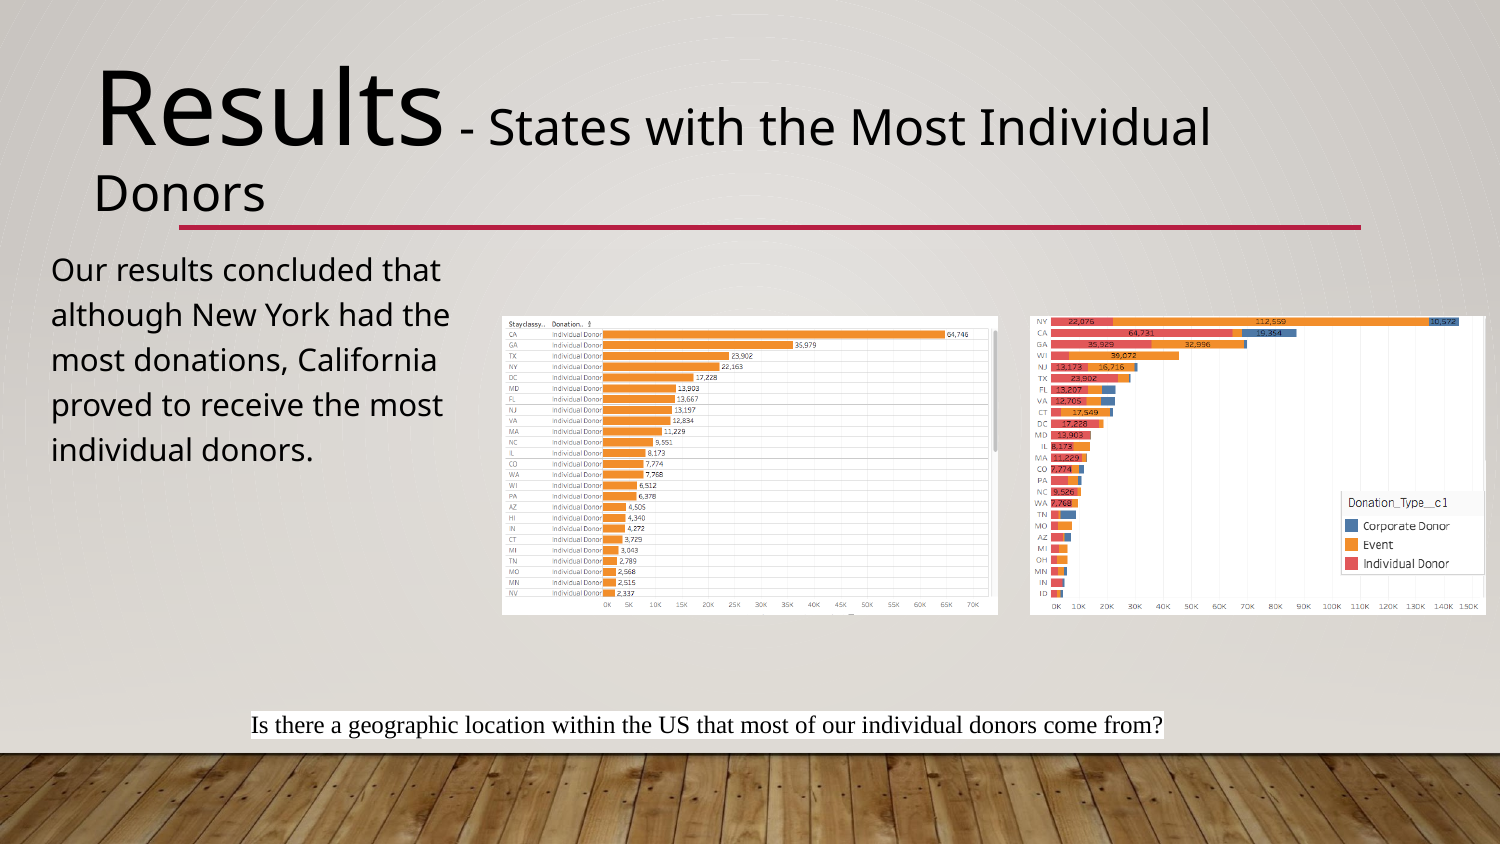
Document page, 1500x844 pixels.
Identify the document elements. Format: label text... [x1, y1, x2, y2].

picture [0, 753, 1500, 844]
title Results - States with the Most Individual Donors [82, 50, 1264, 180]
picture [502, 315, 998, 615]
list Our results concluded that although New York had the most donations, California proved to receive the most individual donors. [39, 237, 486, 663]
picture [1030, 315, 1486, 615]
text_box Is there a geographic location within the US that most of our individual donors come from? [160, 678, 1414, 729]
